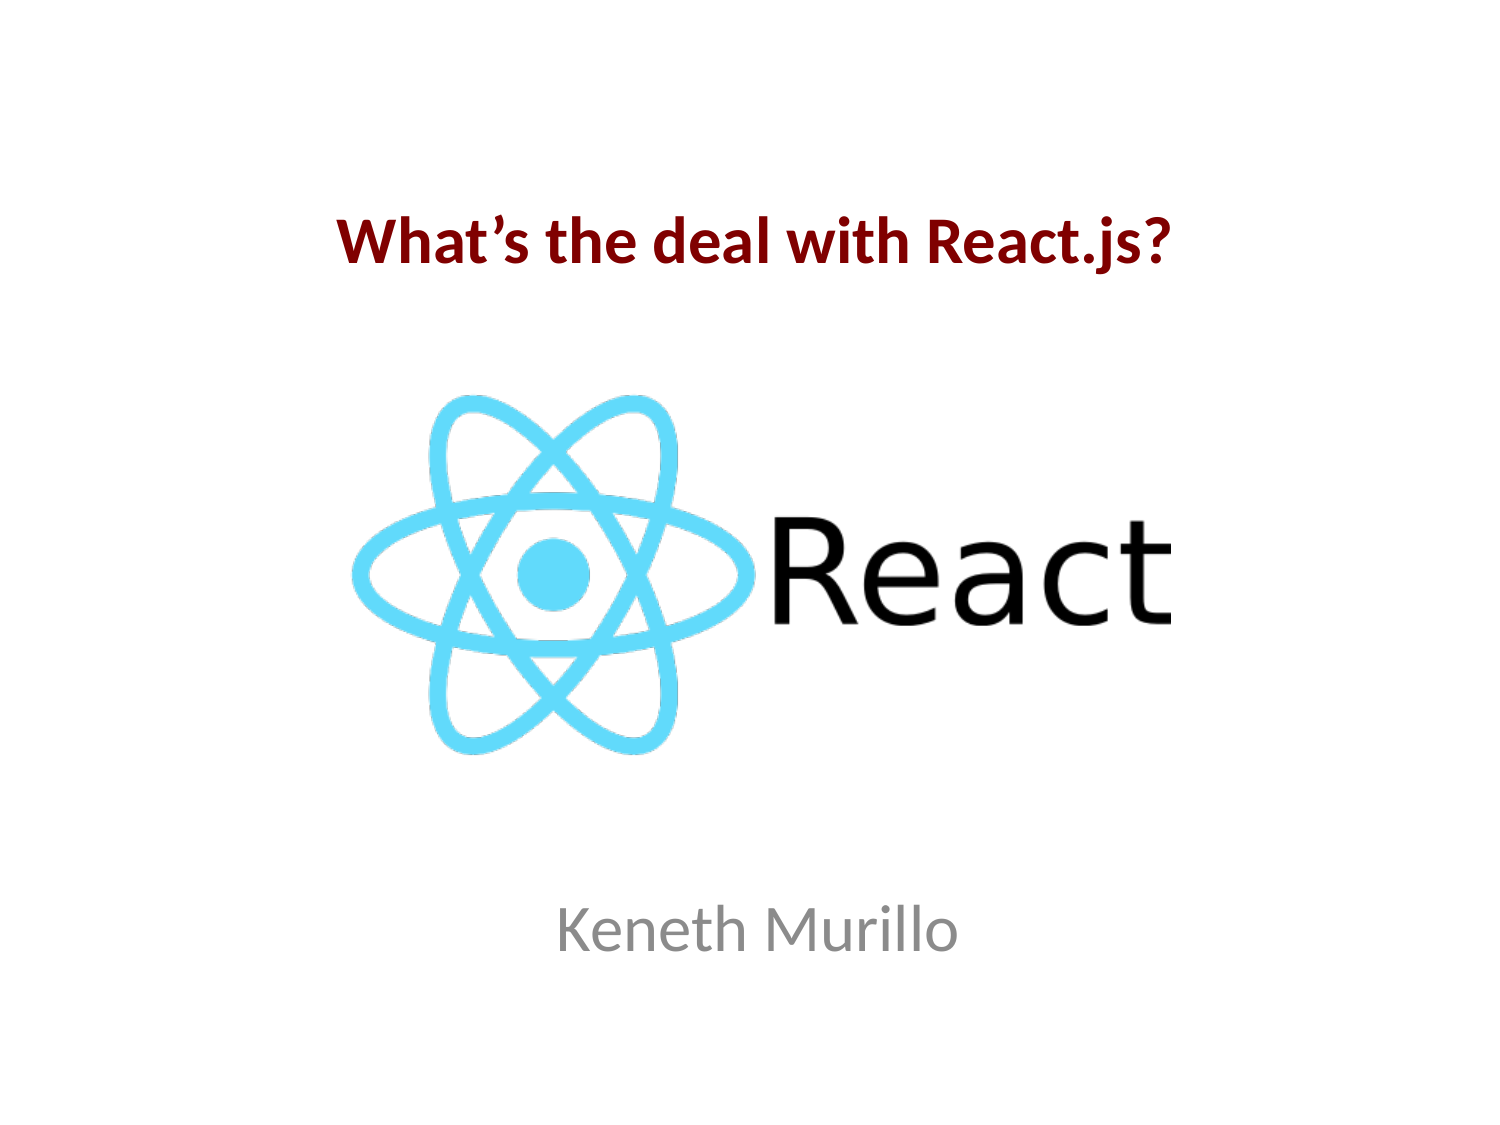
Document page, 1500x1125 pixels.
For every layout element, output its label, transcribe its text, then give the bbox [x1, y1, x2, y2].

text_box What’s the deal with React.js? [294, 189, 1217, 284]
subtitle Keneth Murillo [233, 877, 1284, 1056]
picture [323, 384, 1171, 780]
